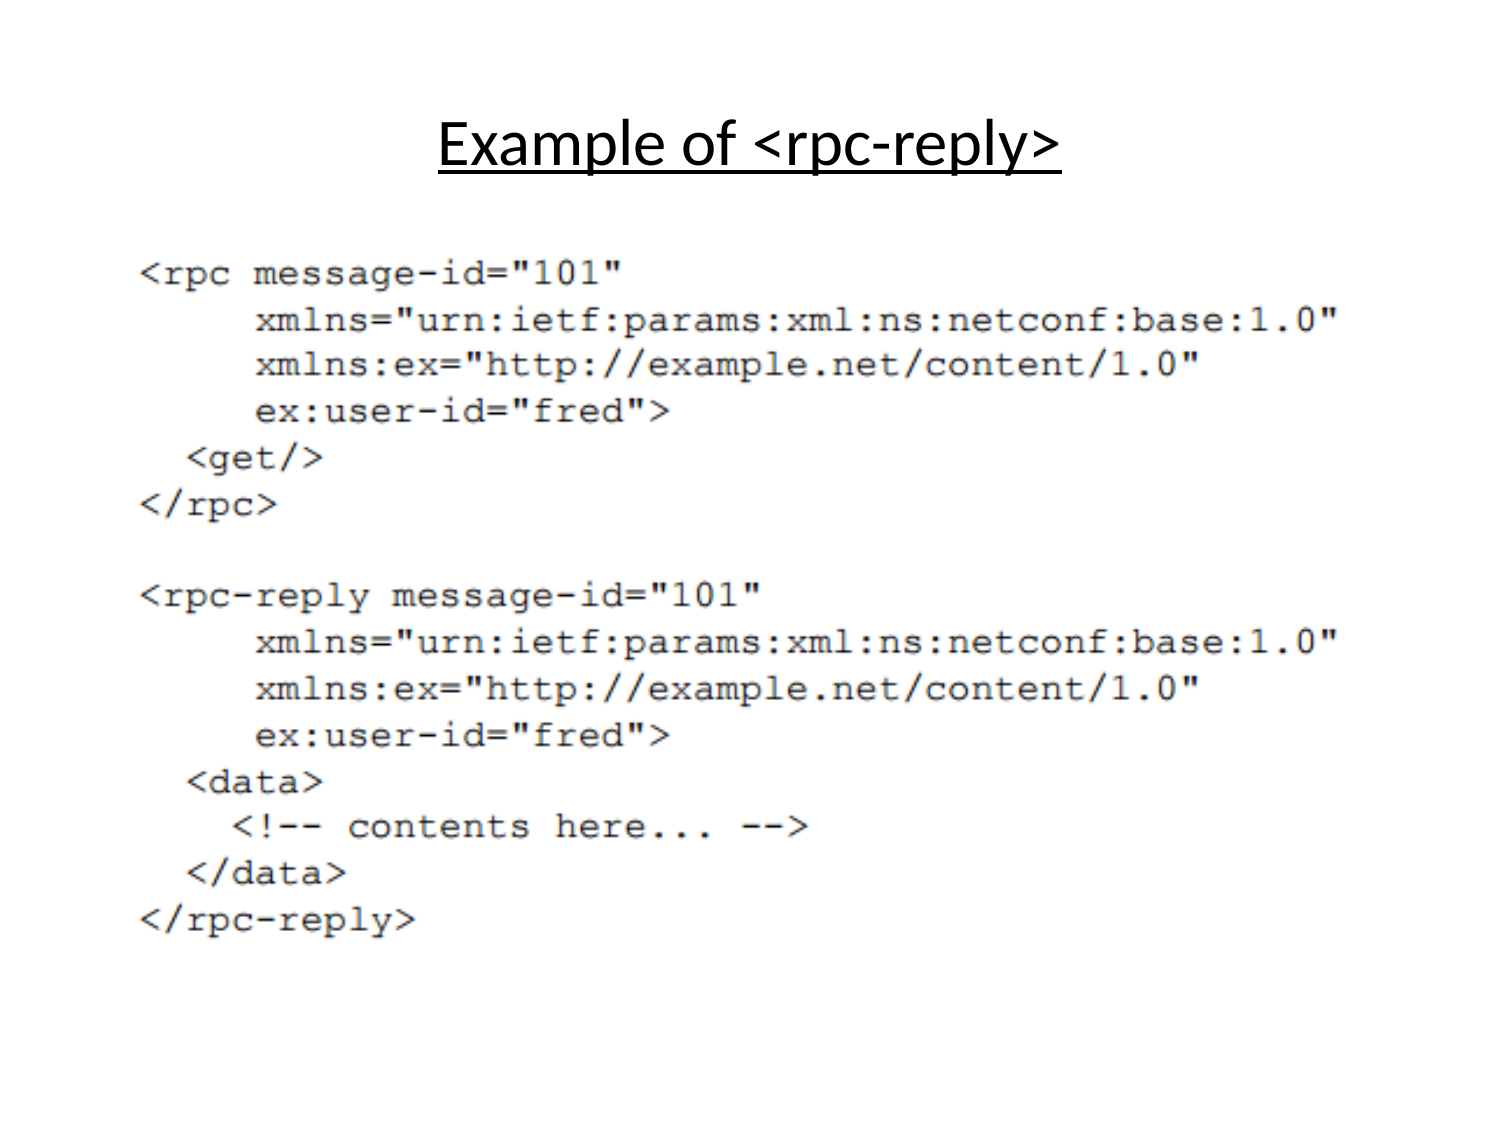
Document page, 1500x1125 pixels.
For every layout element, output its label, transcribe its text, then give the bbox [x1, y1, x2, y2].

title Example of <rpc-reply> [75, 45, 1425, 233]
picture [100, 231, 1389, 1044]
